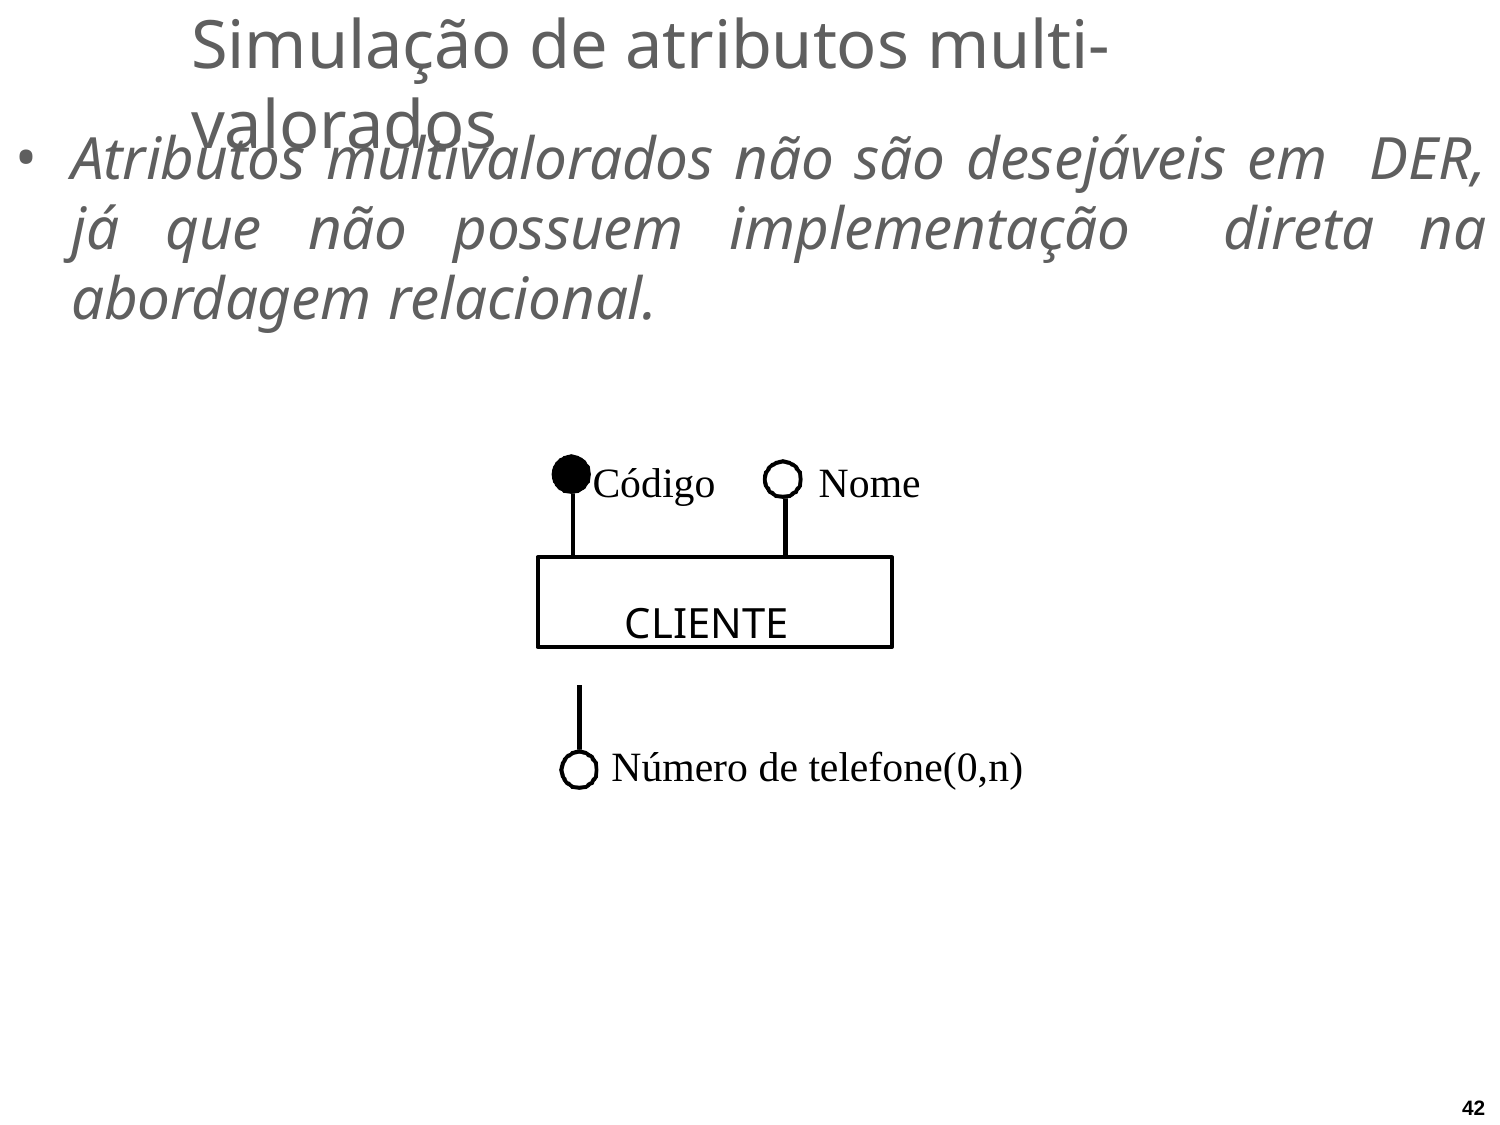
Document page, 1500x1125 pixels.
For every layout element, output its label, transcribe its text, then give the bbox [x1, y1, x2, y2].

text_box CLIENTE [537, 557, 892, 647]
text_box [559, 749, 599, 790]
text_box Atributos multivalorados não são desejáveis em DER, já que não possuem implementação direta na abordagem relacional. Código Nome [12, 118, 1488, 506]
slide_number 42 [1457, 1094, 1490, 1125]
text_box Número de telefone(0,n) [609, 738, 1025, 791]
text_box [762, 459, 803, 499]
title Simulação de atributos multi-valorados [188, 0, 1338, 118]
